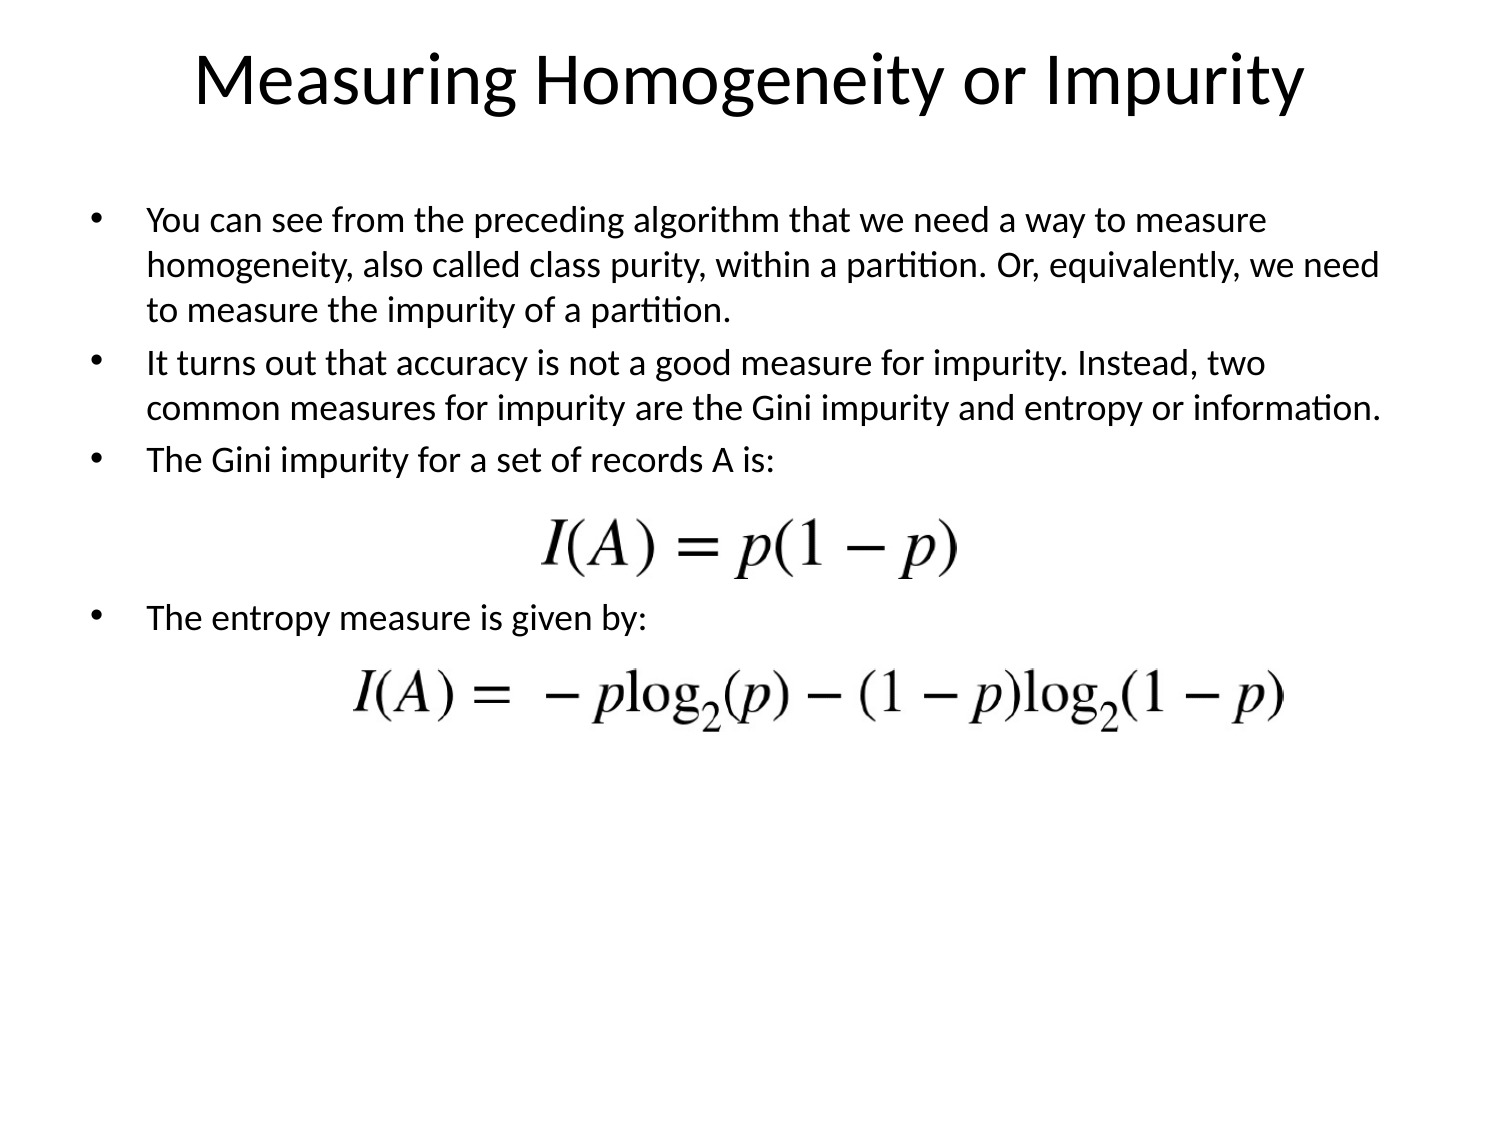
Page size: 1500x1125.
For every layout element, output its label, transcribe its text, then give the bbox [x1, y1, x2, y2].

picture [537, 511, 963, 592]
list You can see from the preceding algorithm that we need a way to measure homogeneity, also called class purity, within a partition. Or, equivalently, we need to measure the impurity of a partition. It turns out that accuracy is not a good measure for impurity. Instead, two common measures for impurity are the Gini impurity and entropy or information. The Gini impurity for a set of records A is: The entropy measure is given by: [75, 187, 1425, 1005]
title Measuring Homogeneity or Impurity [75, 12, 1425, 138]
picture [349, 662, 1287, 744]
